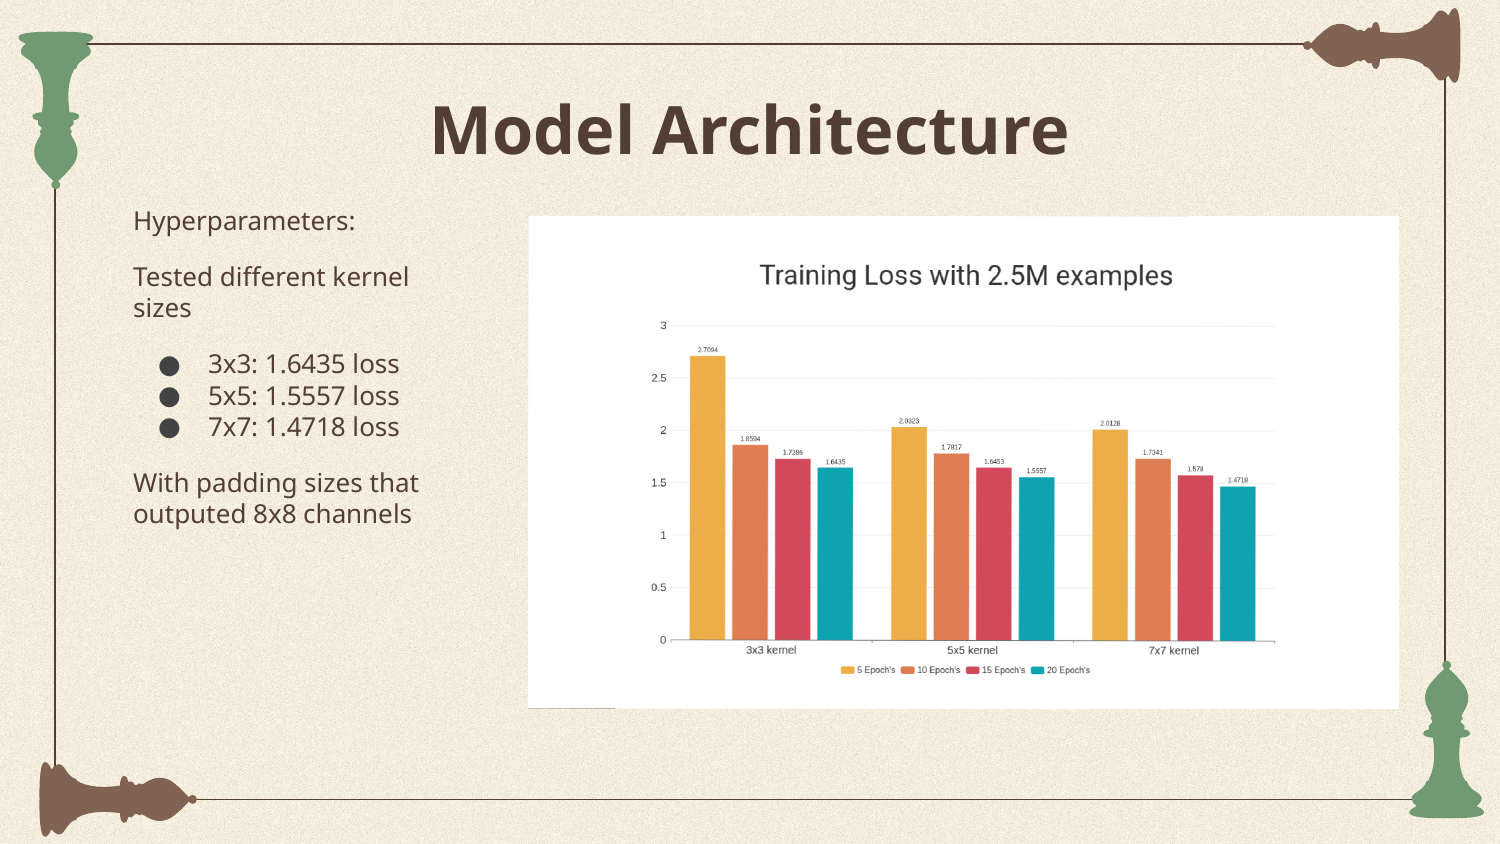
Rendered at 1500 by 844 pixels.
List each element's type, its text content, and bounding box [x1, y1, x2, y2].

title Model Architecture [118, 72, 1382, 167]
picture [0, 0, 1500, 844]
list Hyperparameters: Tested different kernel sizes 3x3: 1.6435 loss 5x5: 1.5557 loss 7x7: 1.4718 loss With padding sizes that outputed 8x8 channels [118, 189, 471, 533]
